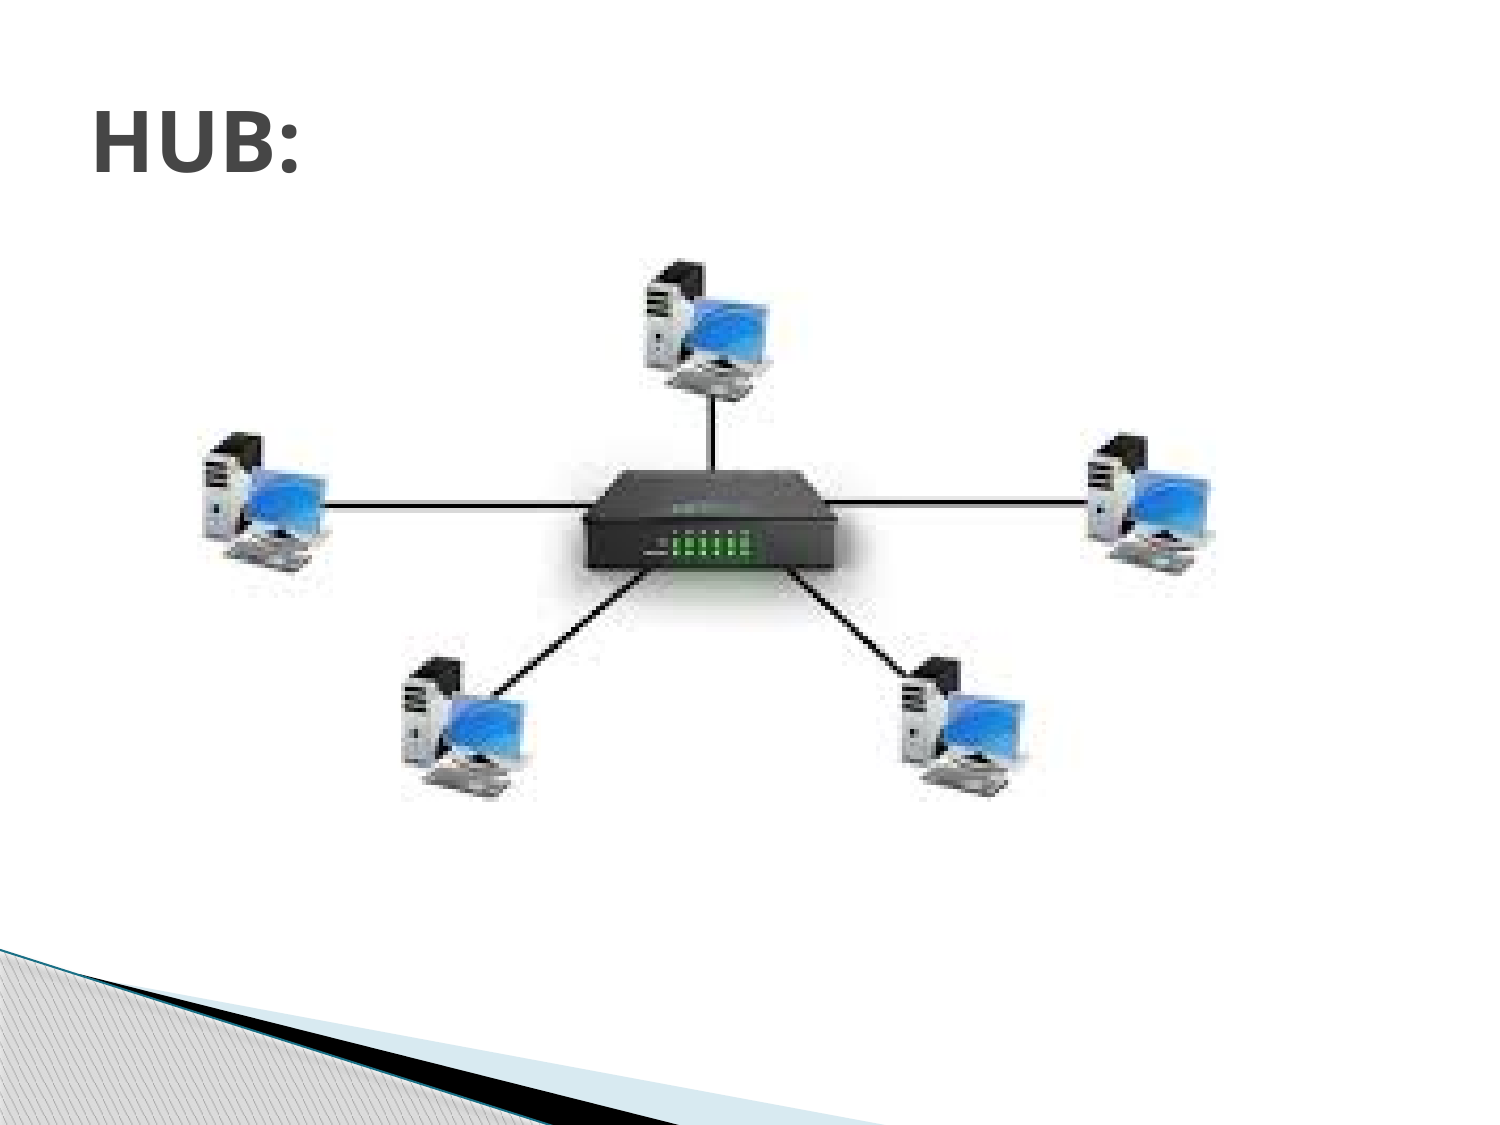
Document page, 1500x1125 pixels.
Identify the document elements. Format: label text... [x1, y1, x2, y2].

title HUB: [75, 45, 1425, 233]
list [62, 224, 1336, 938]
